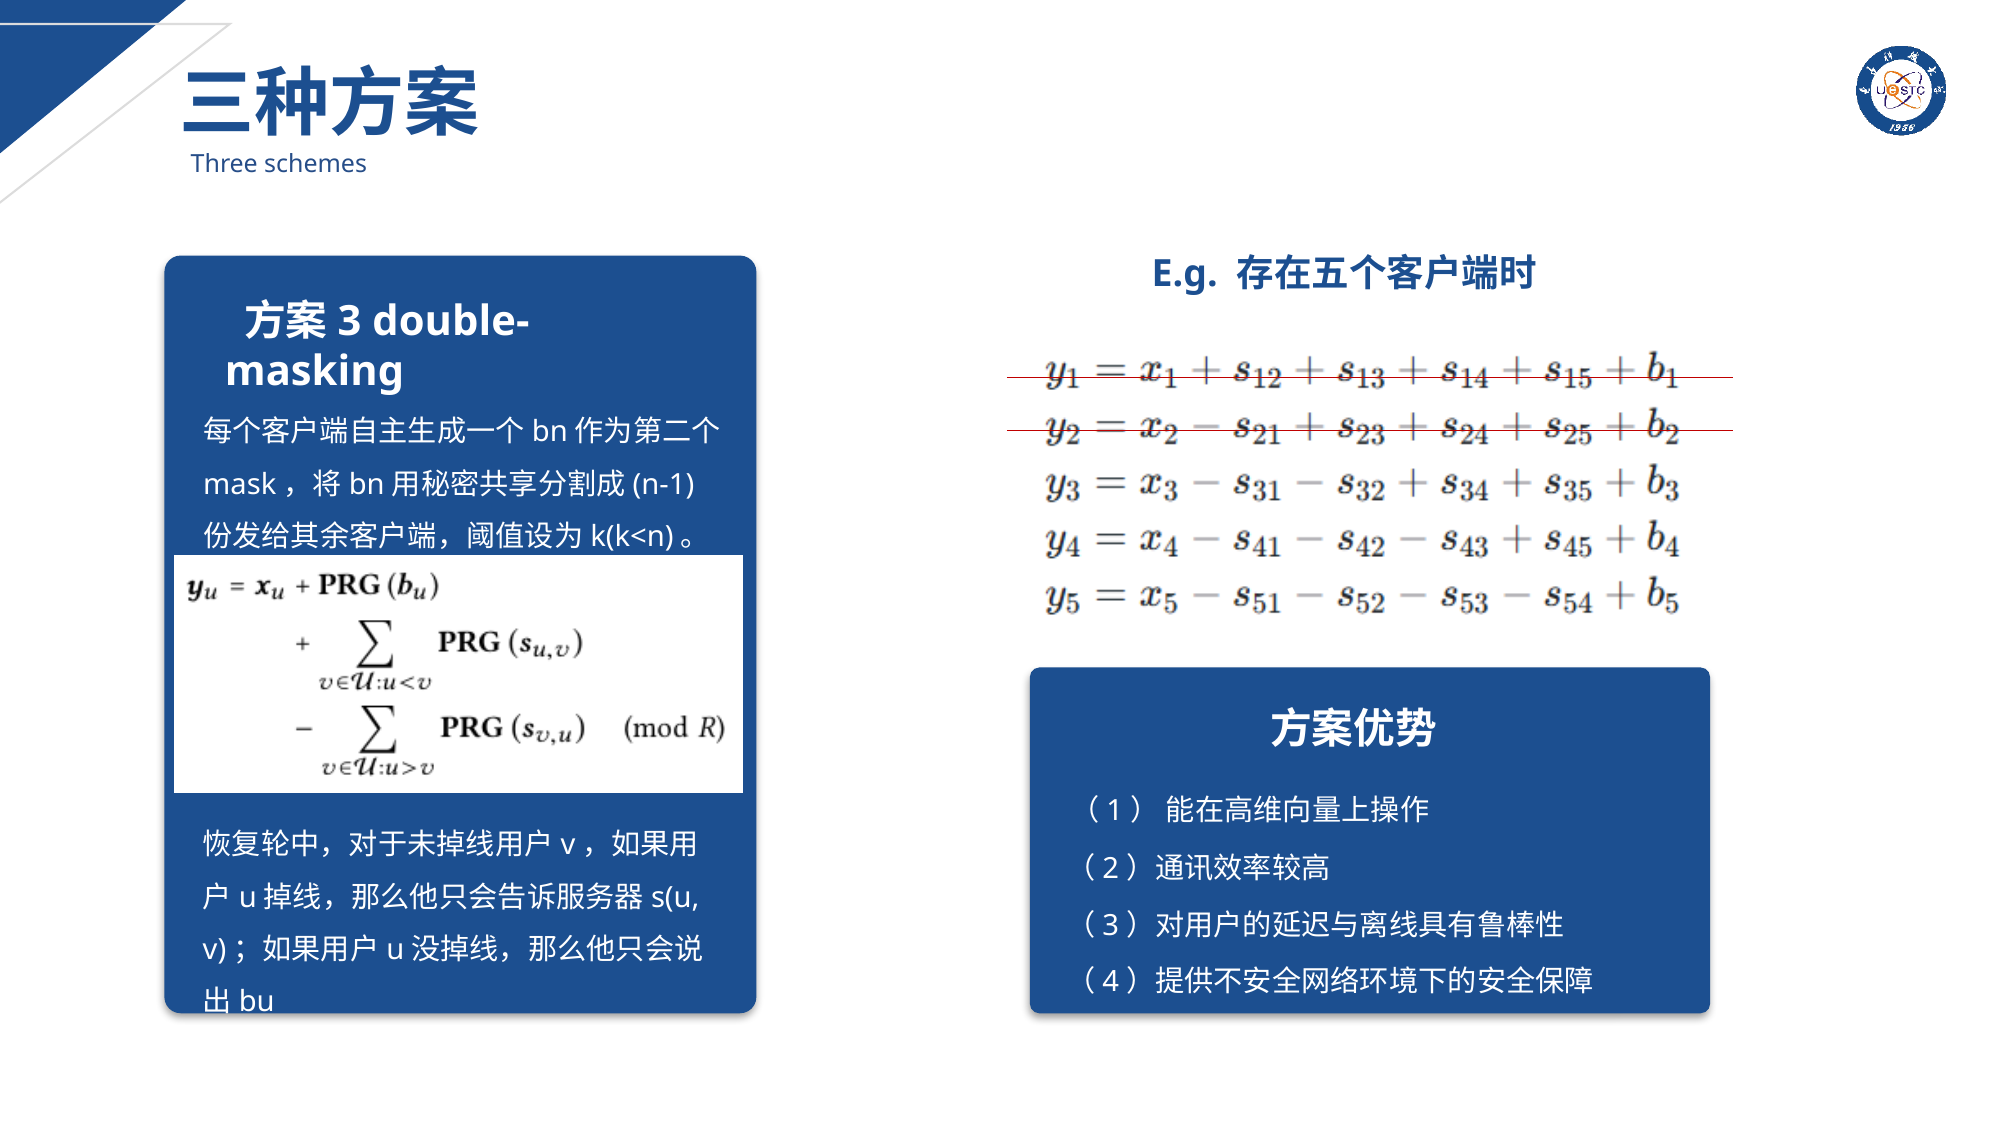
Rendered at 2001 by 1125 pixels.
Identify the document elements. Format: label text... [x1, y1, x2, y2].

picture [1029, 431, 1702, 643]
text_box （4）提供不安全网络环境下的安全保障 [1051, 937, 1689, 1005]
text_box 每个客户端自主生成一个bn作为第二个mask，将bn用秘密共享分割成(n-1)份发给其余客户端，阈值设为k(k<n)。 [188, 405, 744, 560]
text_box E.g. 存在五个客户端时 [1393, 242, 1976, 302]
text_box 恢复轮中，对于未掉线用户v，如果用户u掉线，那么他只会告诉服务器s(u, v)；如果用户u没掉线，那么他只会说出bu [187, 800, 743, 1026]
text_box （2）通讯效率较高 [1051, 824, 1689, 893]
text_box 方案优势 [1255, 694, 1759, 760]
picture [1029, 378, 1702, 430]
text_box （3）对用户的延迟与离线具有鲁棒性 [1051, 893, 1689, 937]
text_box [163, 405, 758, 1015]
picture [174, 555, 743, 793]
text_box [0, 0, 1393, 405]
picture [1851, 40, 1952, 140]
text_box [1028, 666, 1712, 1015]
picture [1029, 339, 1702, 377]
text_box （1） 能在高维向量上操作 [1055, 766, 1693, 834]
